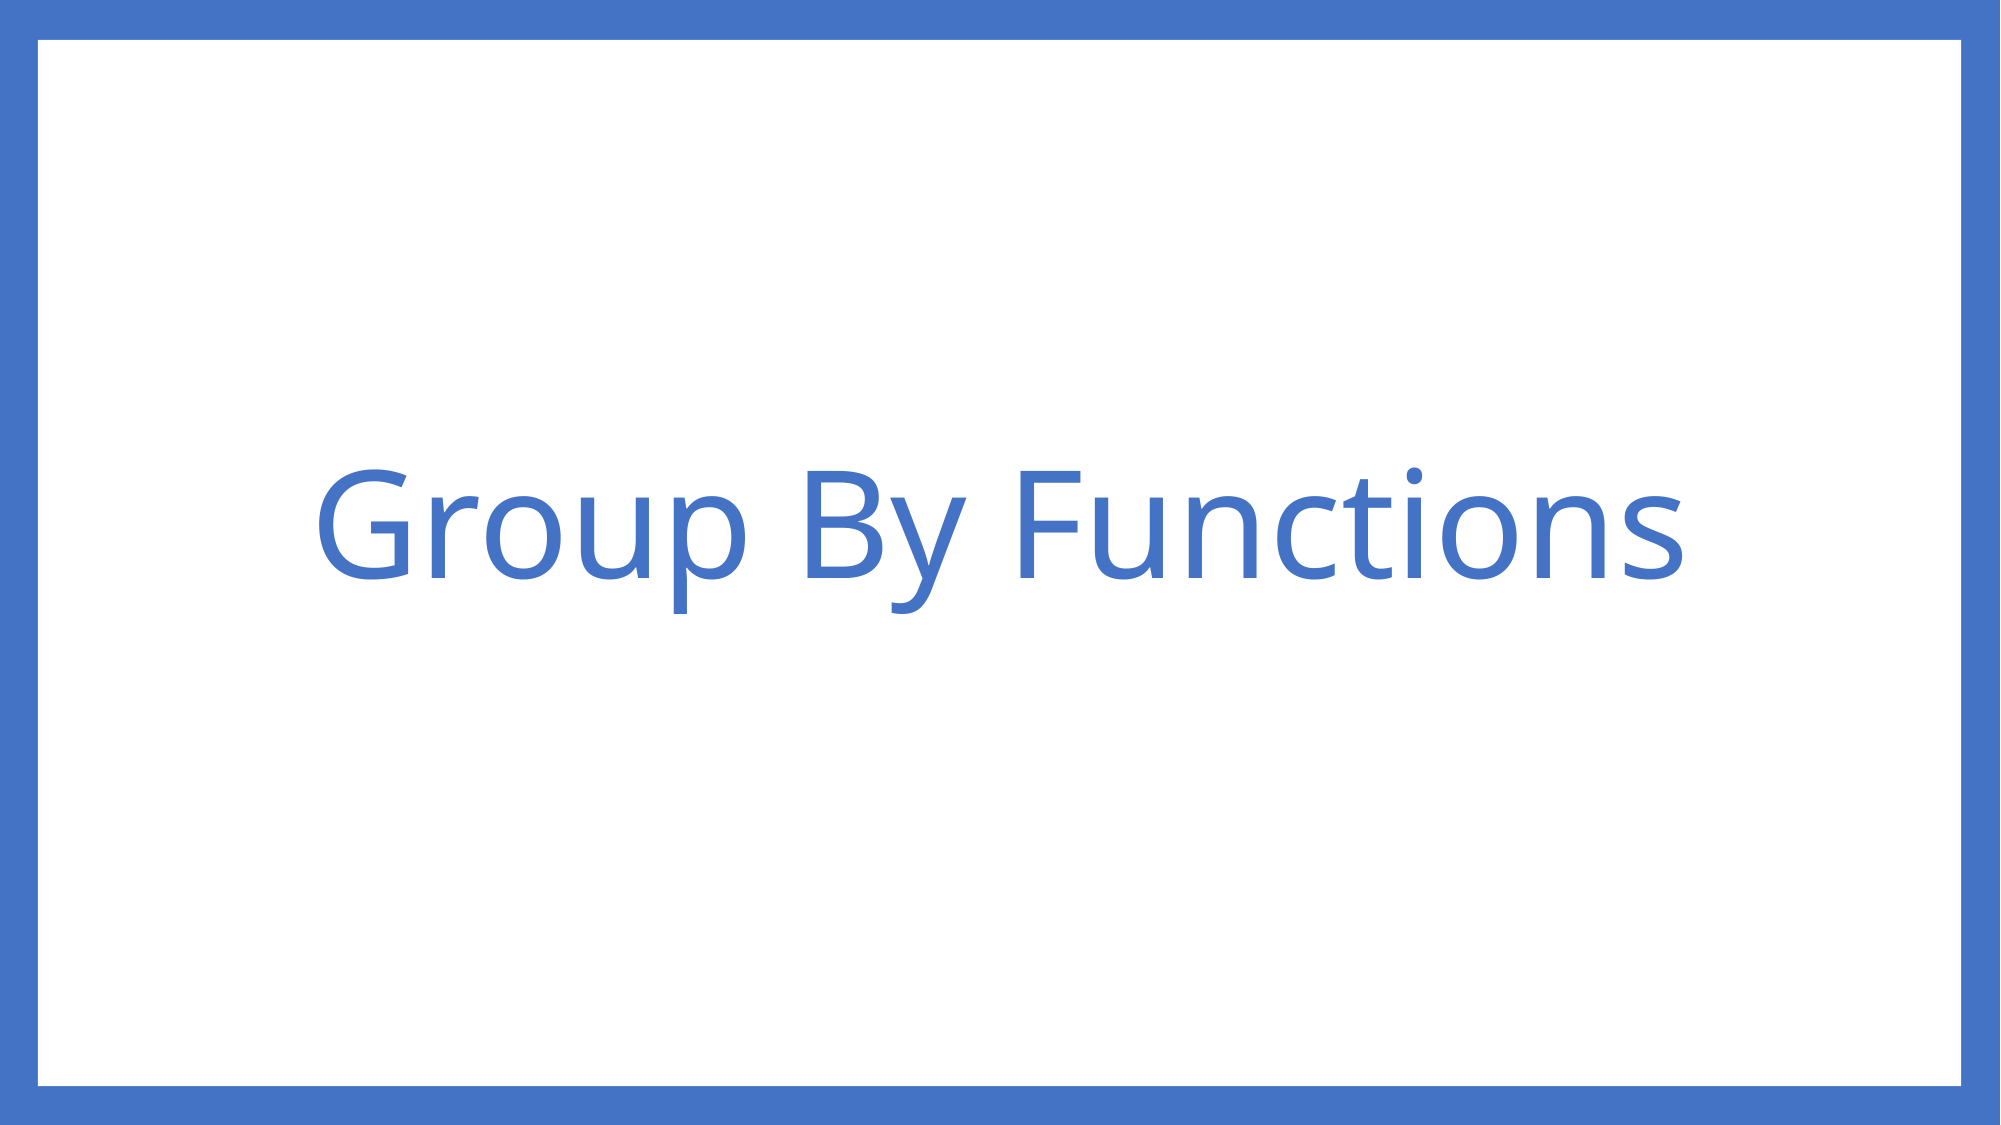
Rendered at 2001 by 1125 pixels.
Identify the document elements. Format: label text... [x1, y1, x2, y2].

title Group By Functions [189, 419, 1810, 642]
